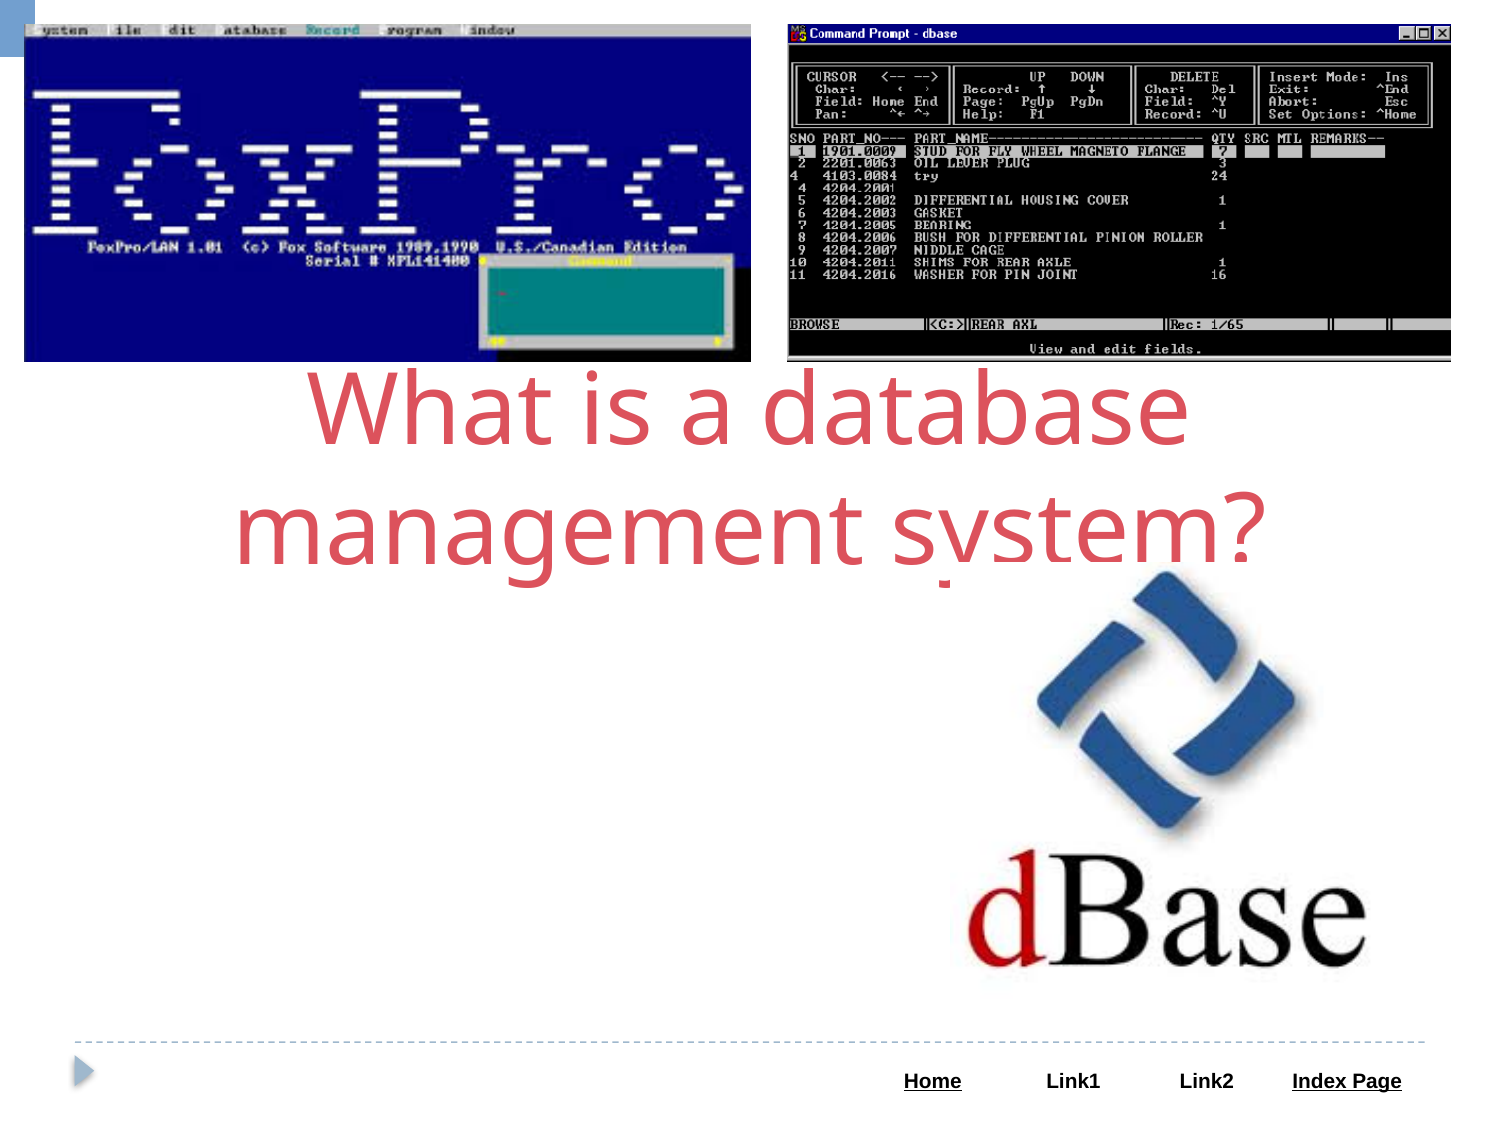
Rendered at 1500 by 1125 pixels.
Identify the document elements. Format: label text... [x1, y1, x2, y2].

picture [949, 562, 1388, 1001]
picture [24, 23, 751, 362]
text_box What is a database management system? [24, 337, 1475, 613]
picture [787, 23, 1451, 362]
